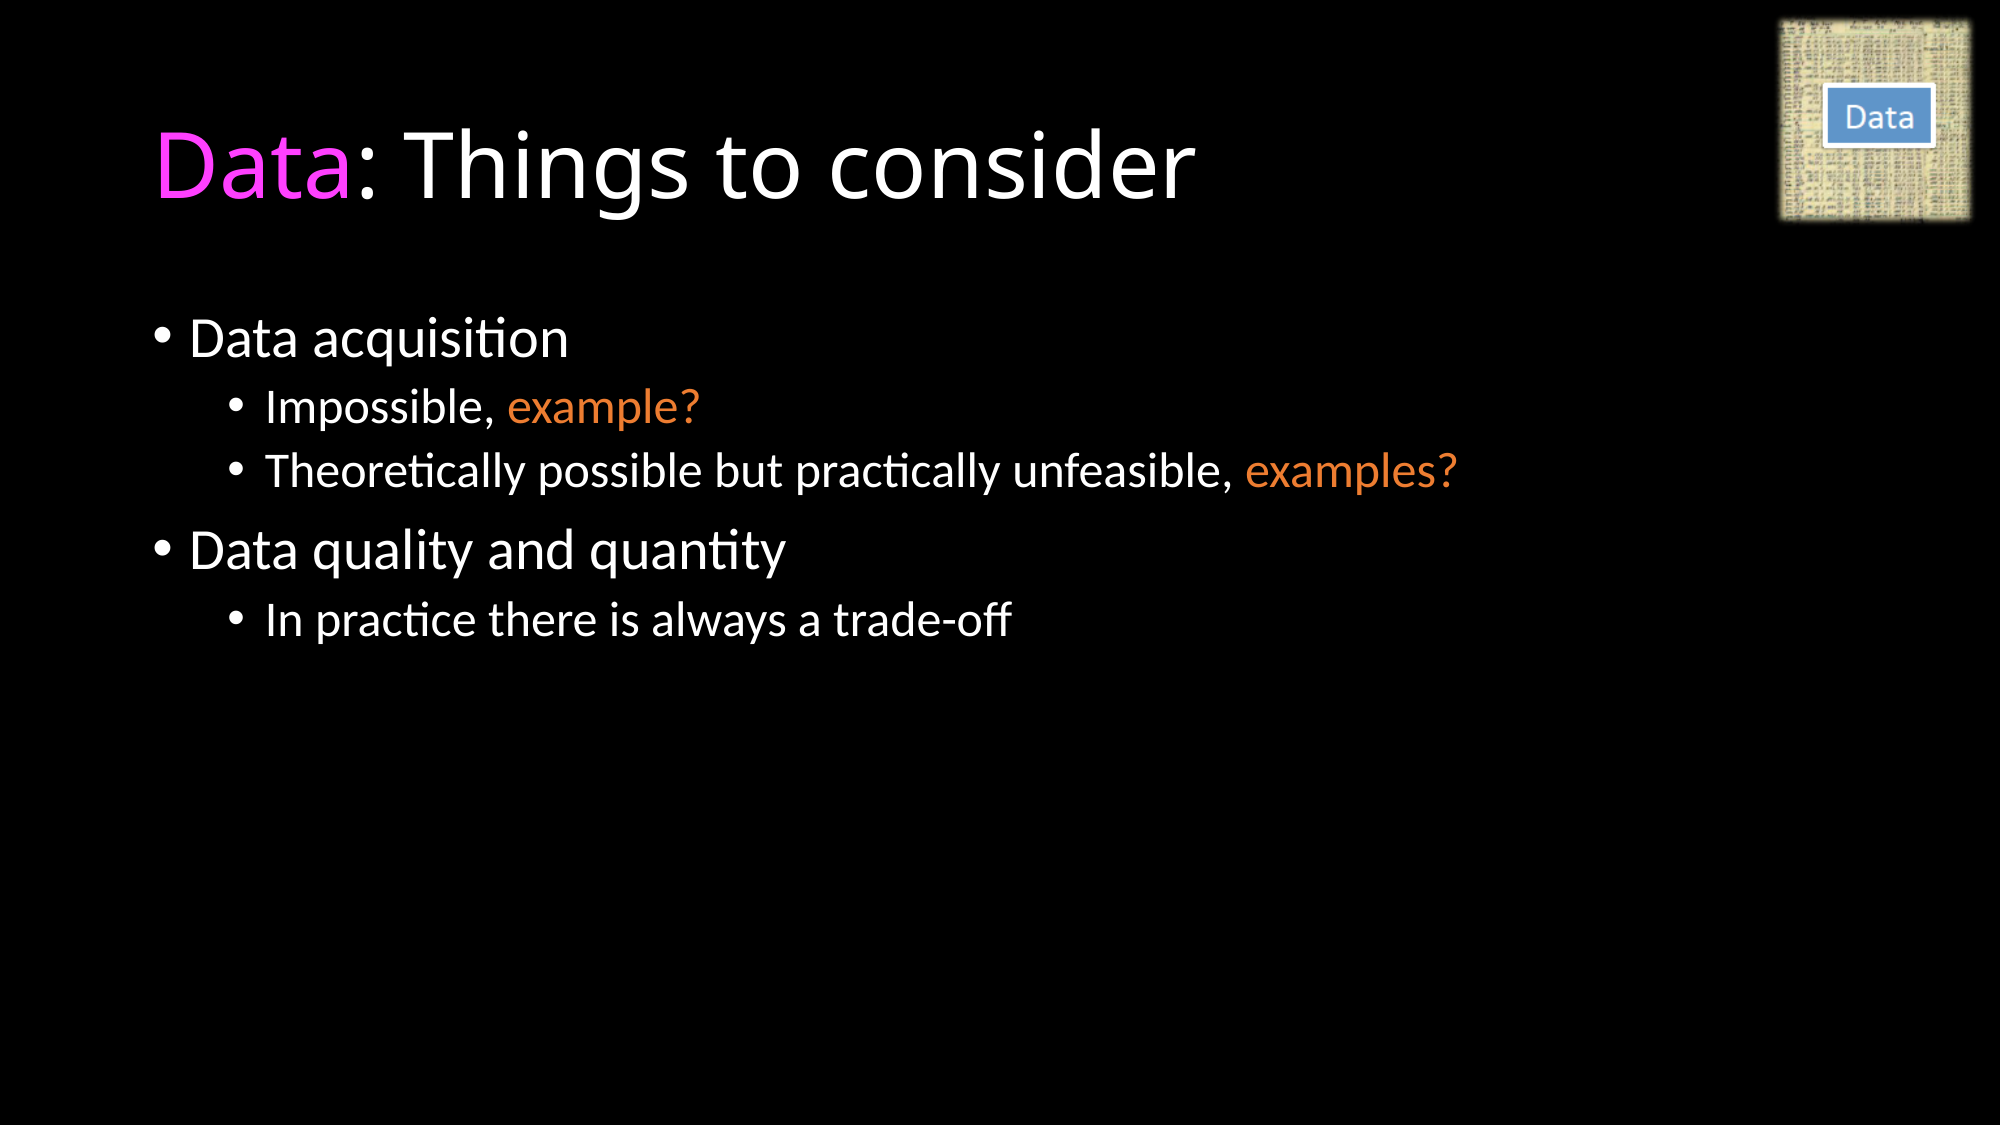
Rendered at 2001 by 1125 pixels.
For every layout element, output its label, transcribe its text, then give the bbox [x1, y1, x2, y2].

picture [1759, 0, 2000, 236]
list Data acquisition Impossible, example? Theoretically possible but practically unfeasible, examples? Data quality and quantity In practice there is always a trade-off [137, 299, 1863, 1014]
title Data: Things to consider [137, 59, 1863, 278]
